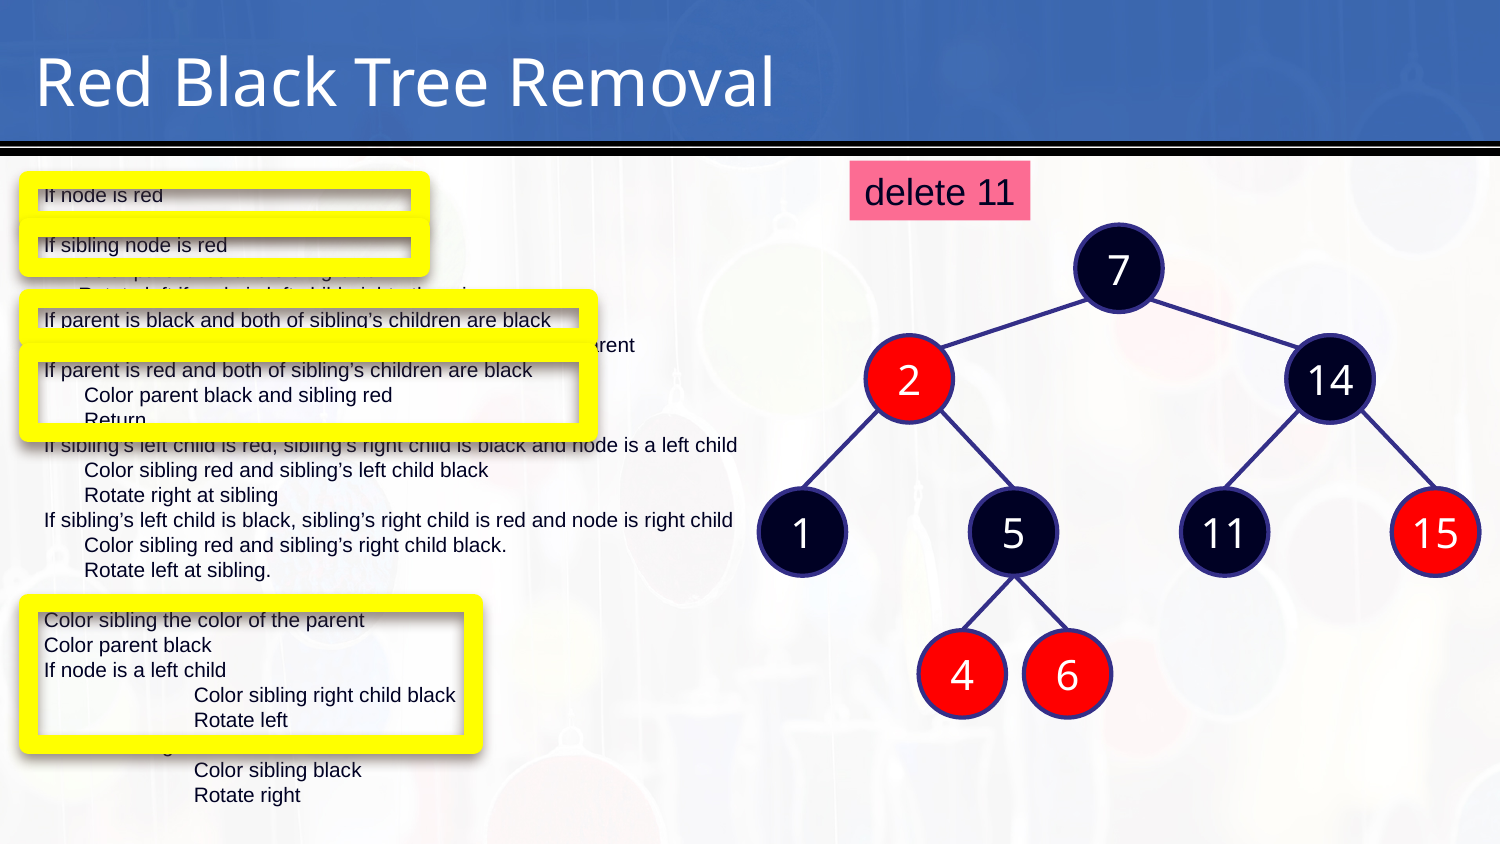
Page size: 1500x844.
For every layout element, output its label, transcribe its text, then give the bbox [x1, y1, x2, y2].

text_box 1 [756, 487, 849, 578]
text_box [28, 602, 474, 745]
list Red Black Tree Removal [19, 32, 1483, 128]
picture [0, 0, 1500, 844]
text_box 15 [1389, 487, 1482, 578]
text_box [1360, 409, 1436, 489]
text_box 2 [863, 333, 956, 425]
text_box 5 [967, 487, 1060, 573]
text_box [961, 575, 1014, 631]
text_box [802, 409, 879, 489]
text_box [1224, 409, 1300, 489]
text_box [28, 351, 589, 434]
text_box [940, 409, 1014, 489]
text_box [28, 298, 589, 339]
text_box 7 [1073, 222, 1165, 315]
text_box 4 [916, 629, 1009, 720]
text_box [28, 179, 421, 221]
text_box 11 [1178, 487, 1271, 578]
text_box [28, 226, 421, 269]
text_box 14 [1284, 333, 1376, 425]
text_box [1014, 575, 1068, 631]
text_box 6 [1021, 629, 1114, 720]
text_box If node is red Return If sibling node is red Color parent red and sibling black Rotate left if node is left child, right otherwise If parent is black and both of sibling’s children are black Color sibling red and recursively start over again with parent If parent is red and both of sibling’s children are black Color parent black and sibling red Return If sibling’s left child is red, sibling’s right child is black and node is a left child Color sibling red and sibling’s left child black Rotate right at sibling If sibling’s left child is black, sibling’s right child is red and node is right child Color sibling red and sibling’s right child black. Rotate left at sibling. Color sibling the color of the parent Color parent black If node is a left child Color sibling right child black Rotate left If node is a right child Color sibling black Rotate right [29, 174, 779, 814]
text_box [1149, 298, 1300, 349]
text_box delete 11 [849, 160, 1031, 221]
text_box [940, 298, 1089, 349]
